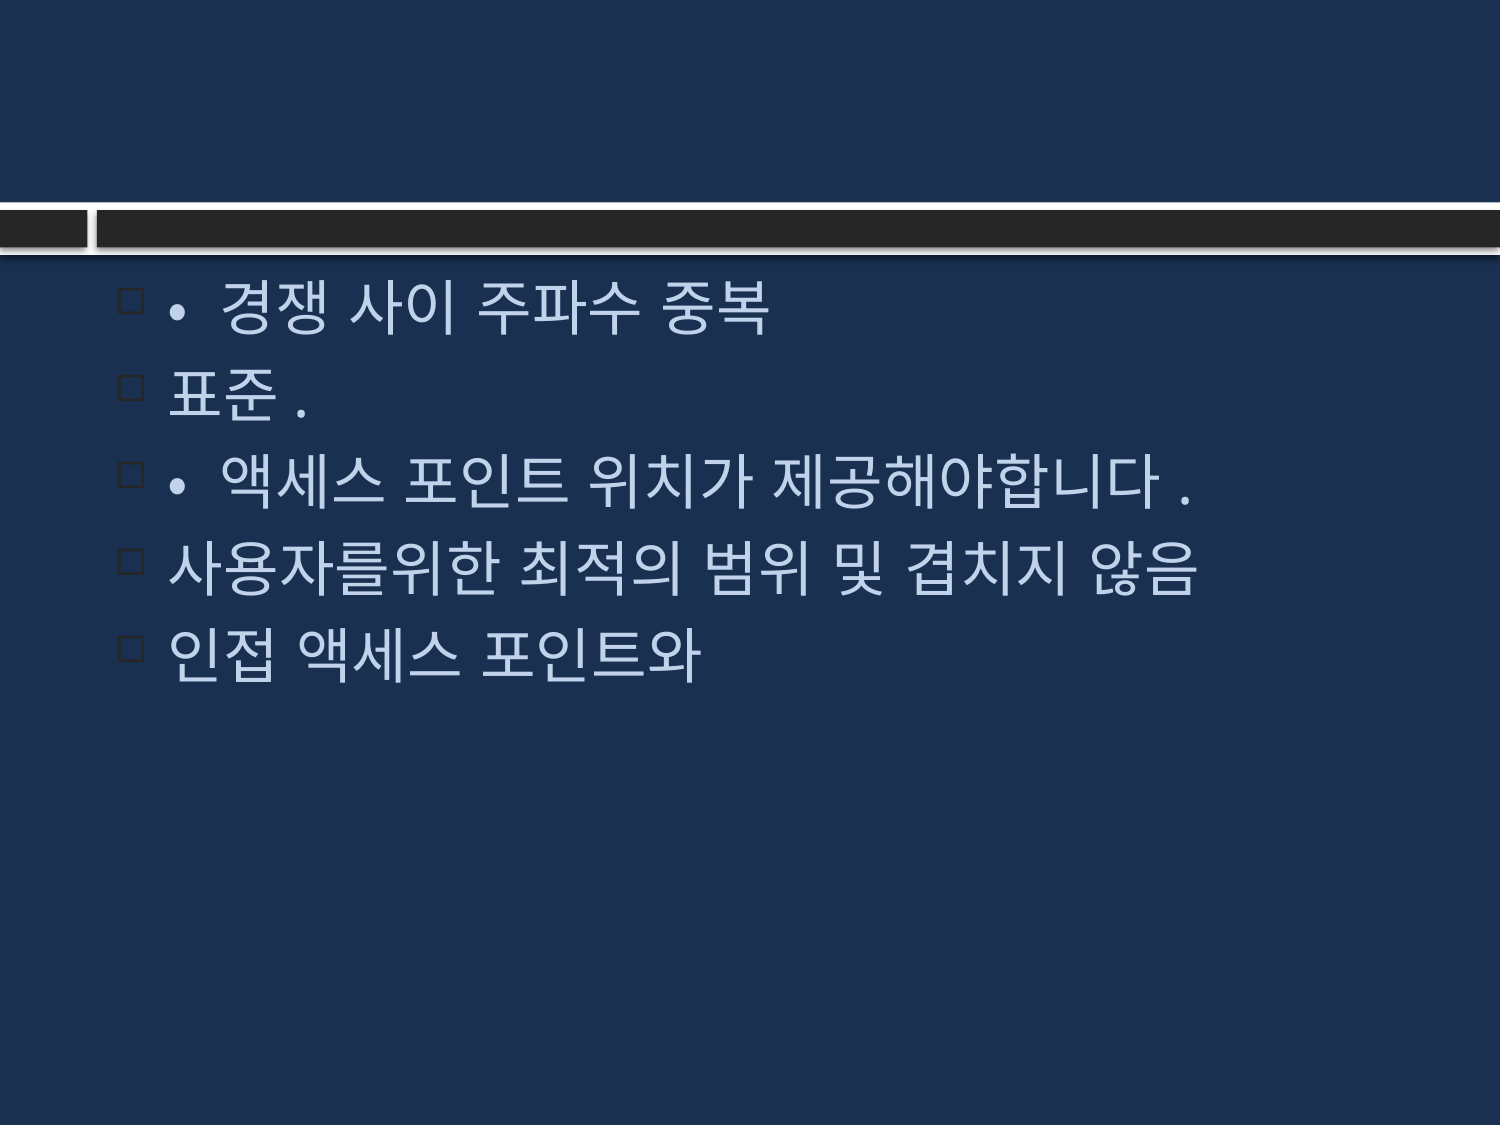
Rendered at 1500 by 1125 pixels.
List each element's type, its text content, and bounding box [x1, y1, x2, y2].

list • 경쟁 사이 주파수 중복 표준. • 액세스 포인트 위치가 제공해야합니다. 사용자를위한 최적의 범위 및 겹치지 않음 인접 액세스 포인트와 [100, 262, 1438, 1000]
